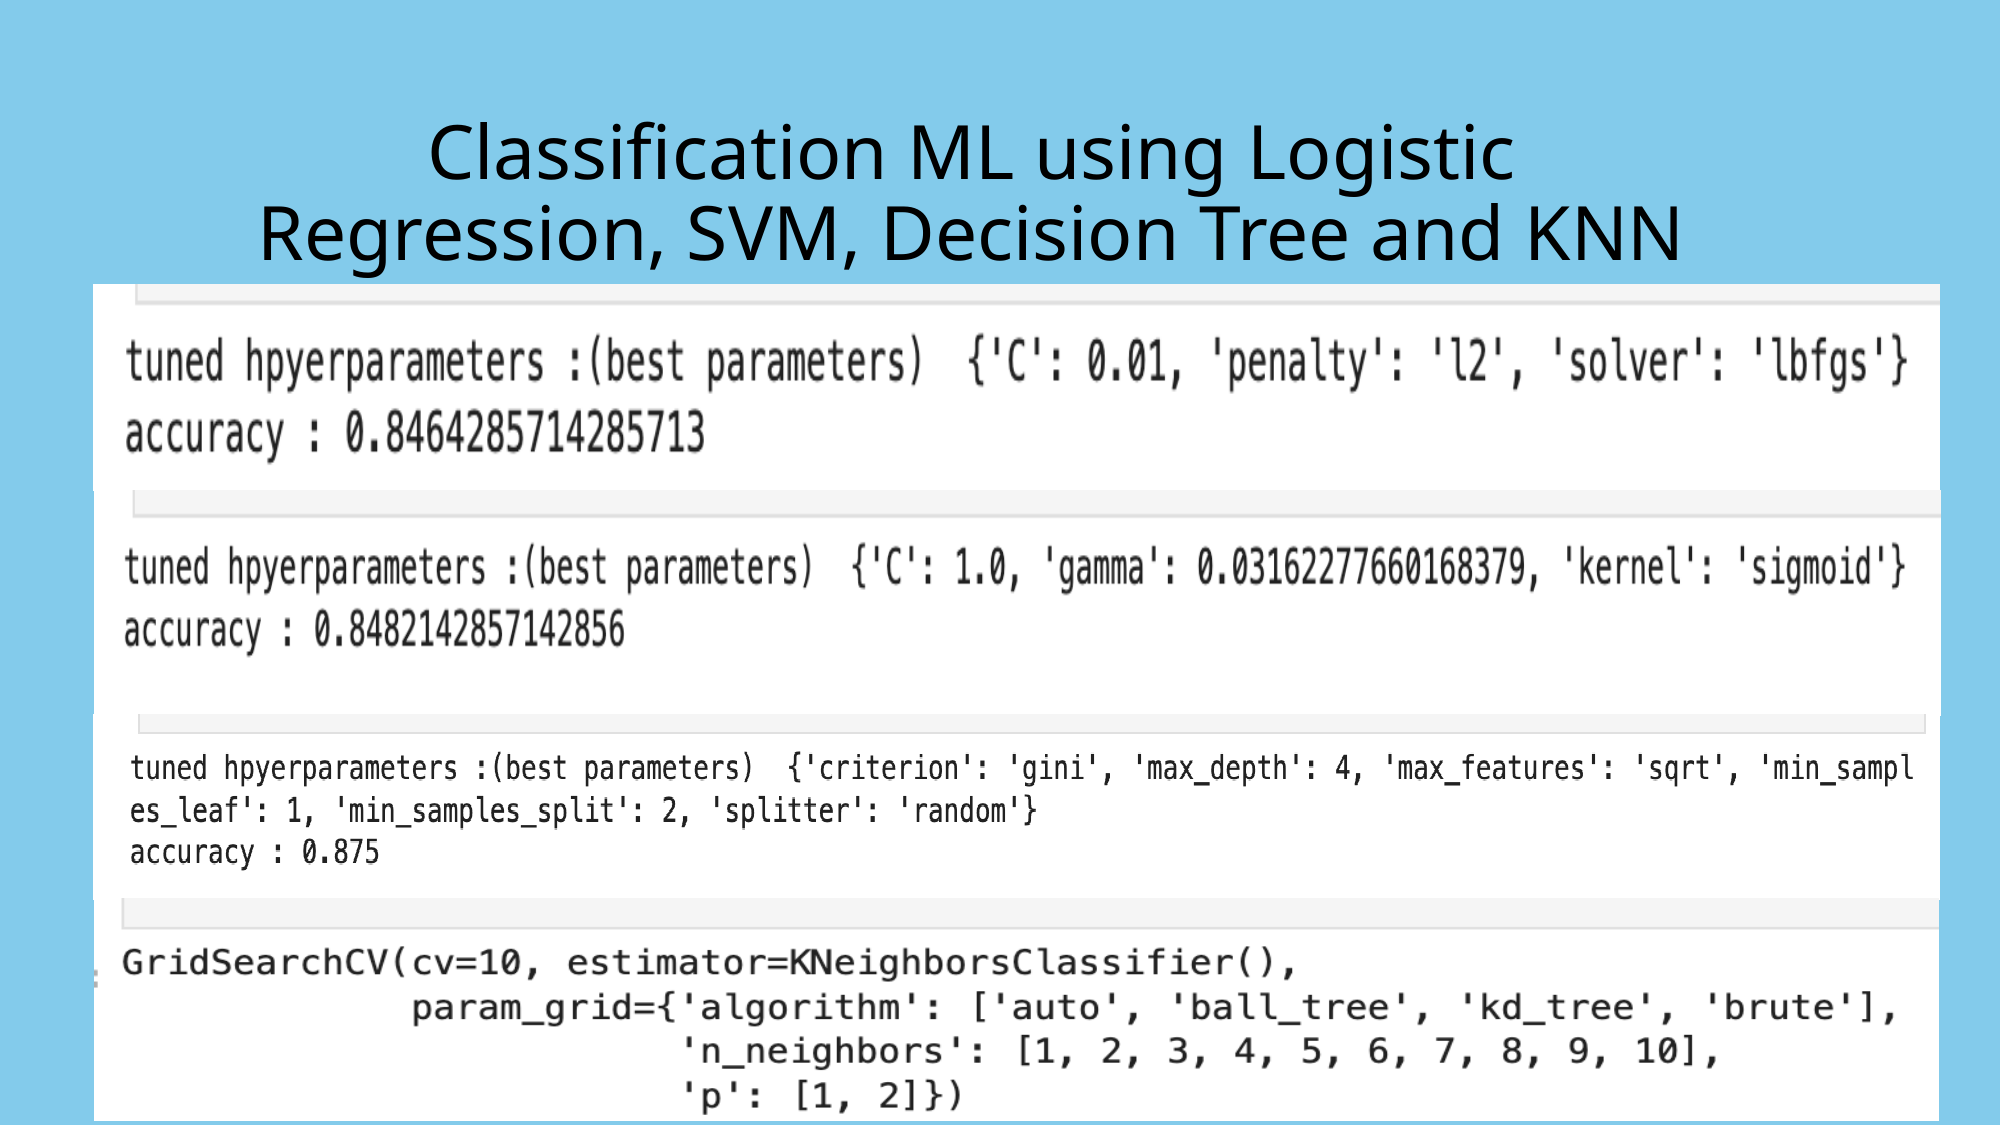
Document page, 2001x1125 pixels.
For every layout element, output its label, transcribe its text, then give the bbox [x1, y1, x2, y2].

title Classification ML using Logistic Regression, SVM, Decision Tree and KNN [221, 46, 1722, 283]
picture [92, 283, 1942, 1121]
